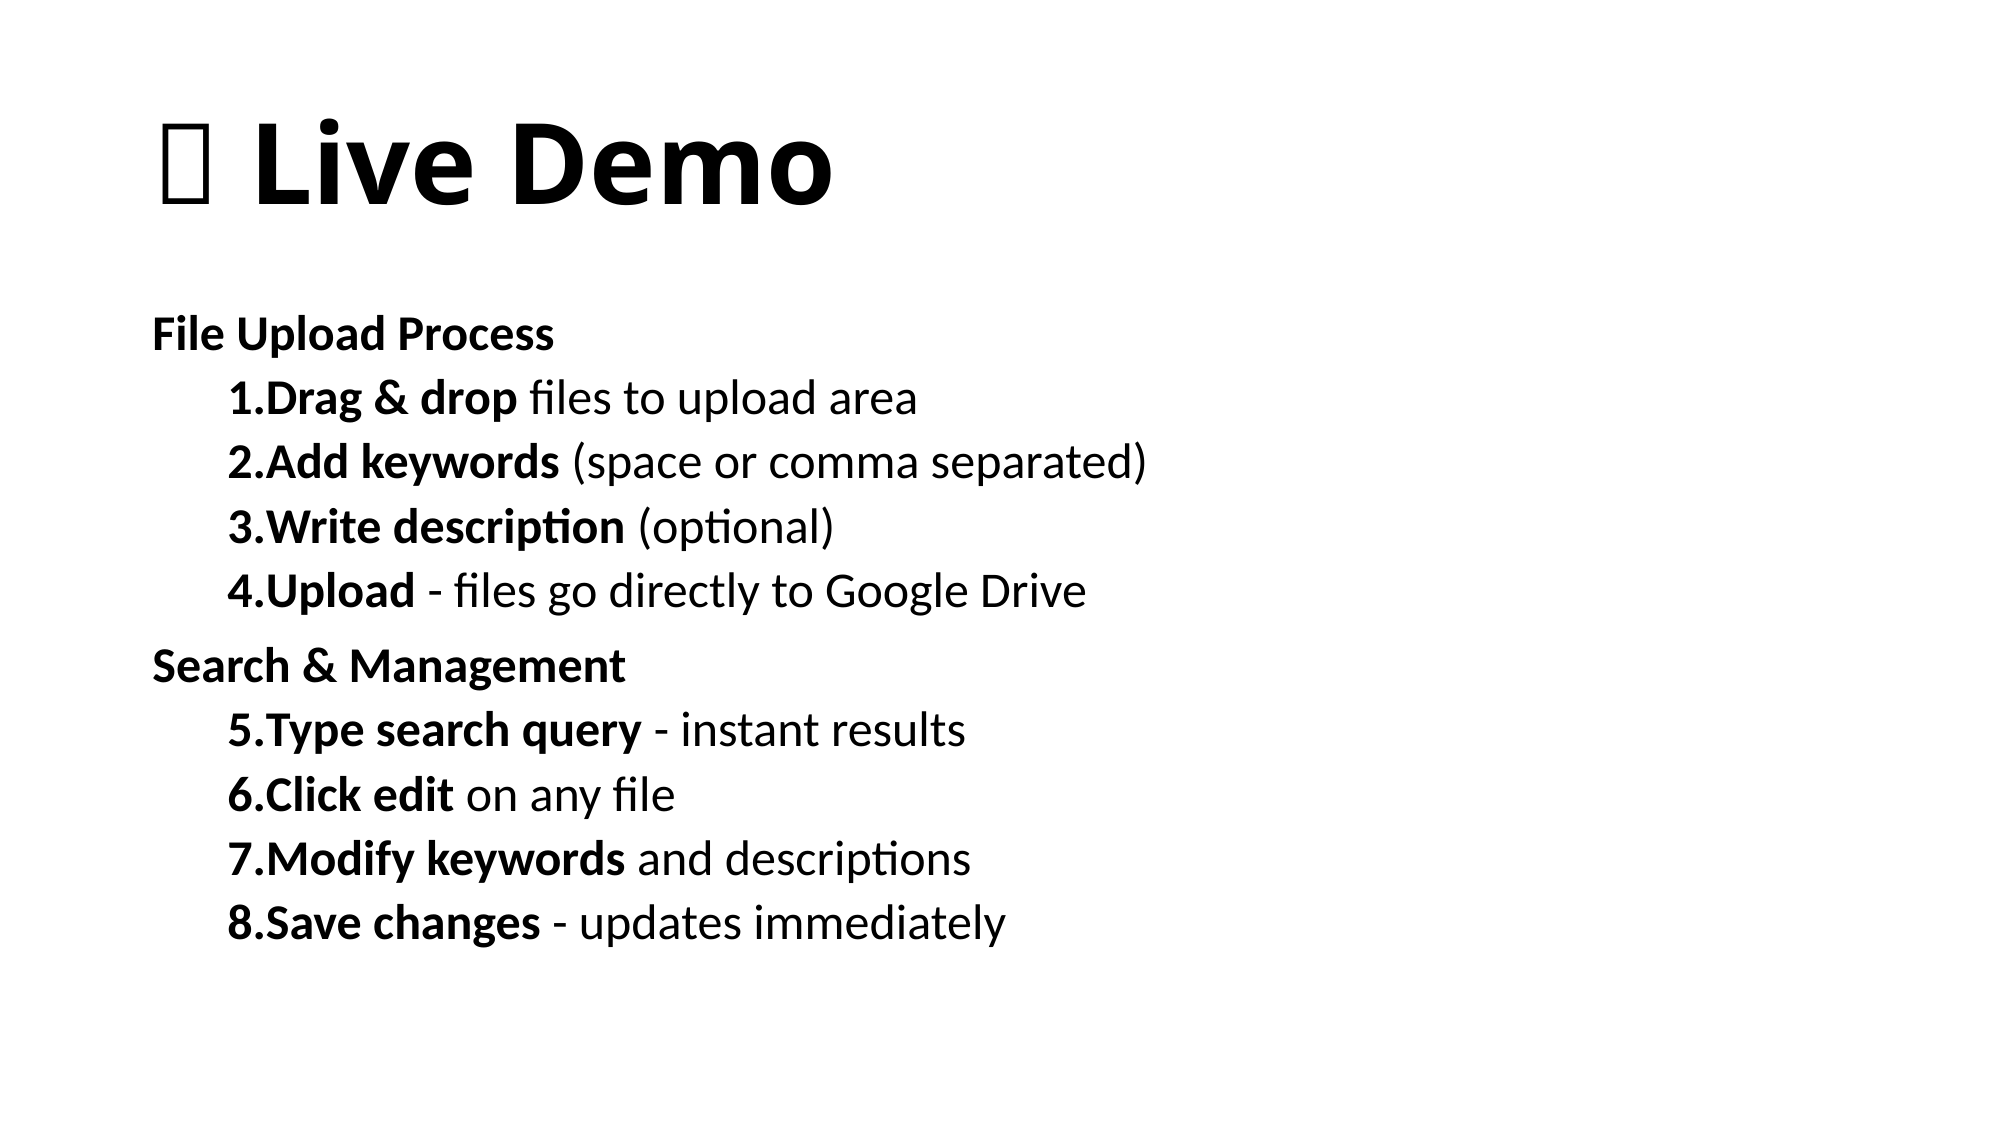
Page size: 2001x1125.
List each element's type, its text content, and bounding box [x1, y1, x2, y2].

title 🚀 Live Demo [137, 59, 1863, 278]
list File Upload Process Drag & drop files to upload area Add keywords (space or comma separated) Write description (optional) Upload - files go directly to Google Drive Search & Management Type search query - instant results Click edit on any file Modify keywords and descriptions Save changes - updates immediately [137, 299, 1863, 1014]
